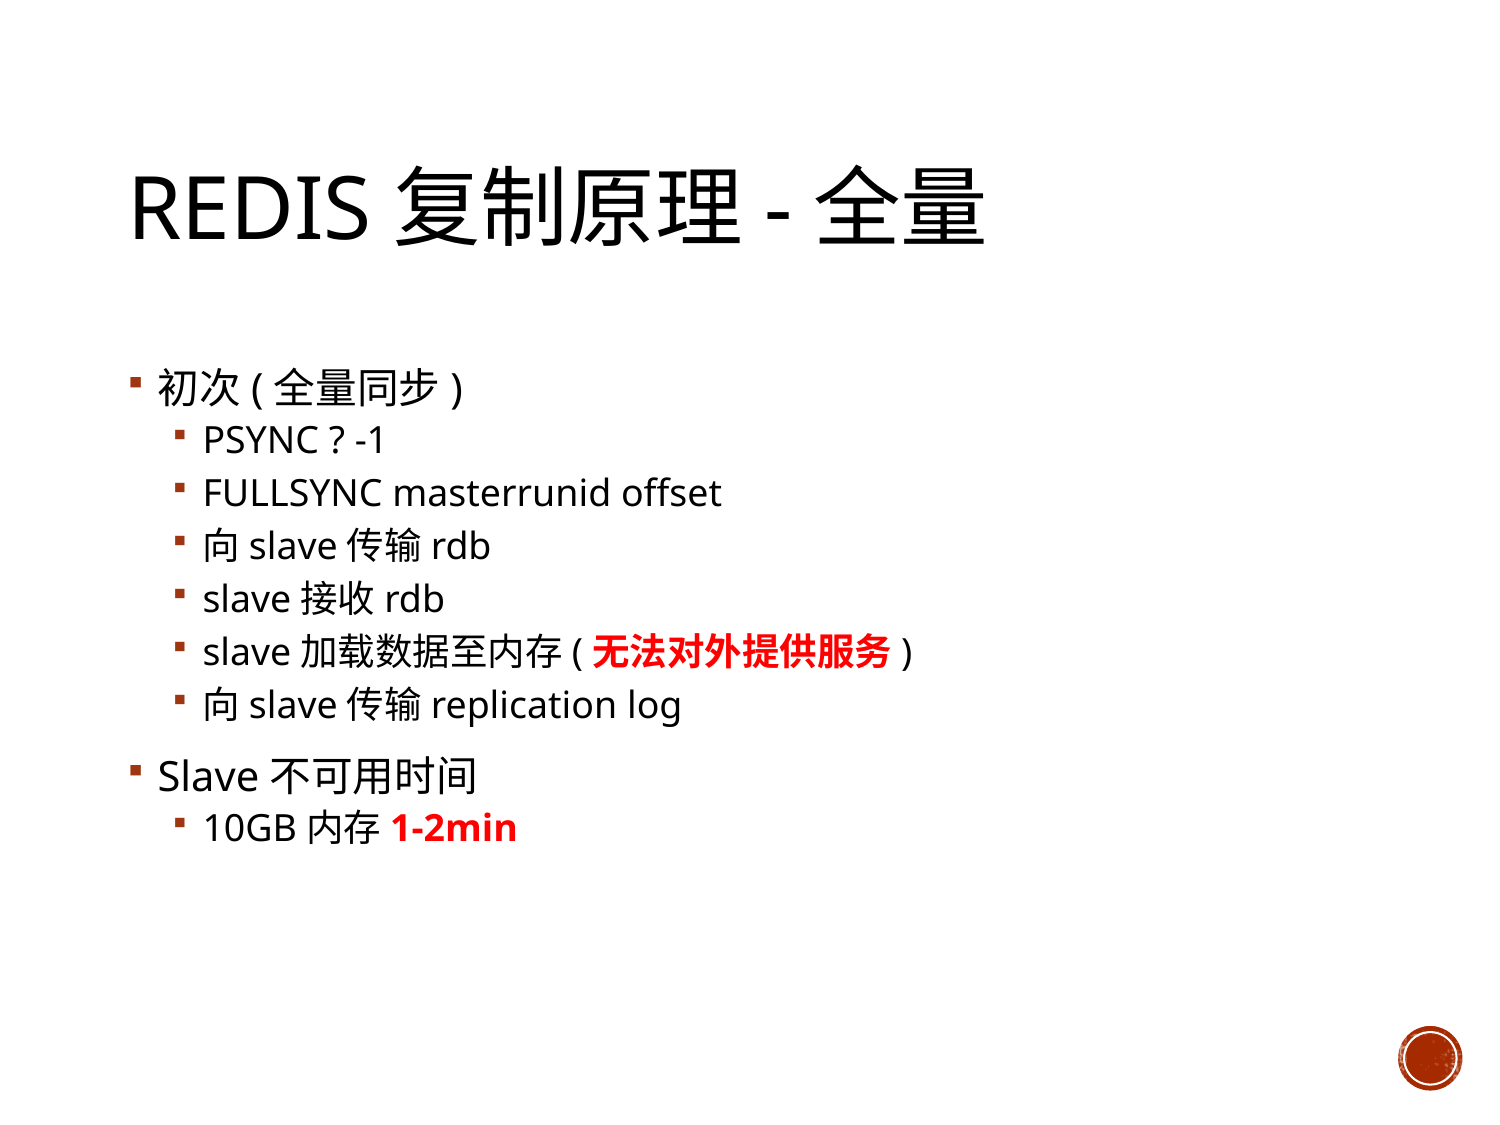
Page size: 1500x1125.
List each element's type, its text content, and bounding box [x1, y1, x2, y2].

title Redis复制原理-全量 [112, 79, 1388, 344]
list 初次(全量同步) PSYNC ? -1 FULLSYNC masterrunid offset 向slave传输rdb slave接收rdb slave加载数据至内存(无法对外提供服务) 向slave传输replication log Slave不可用时间 10GB内存1-2min [112, 360, 968, 1013]
